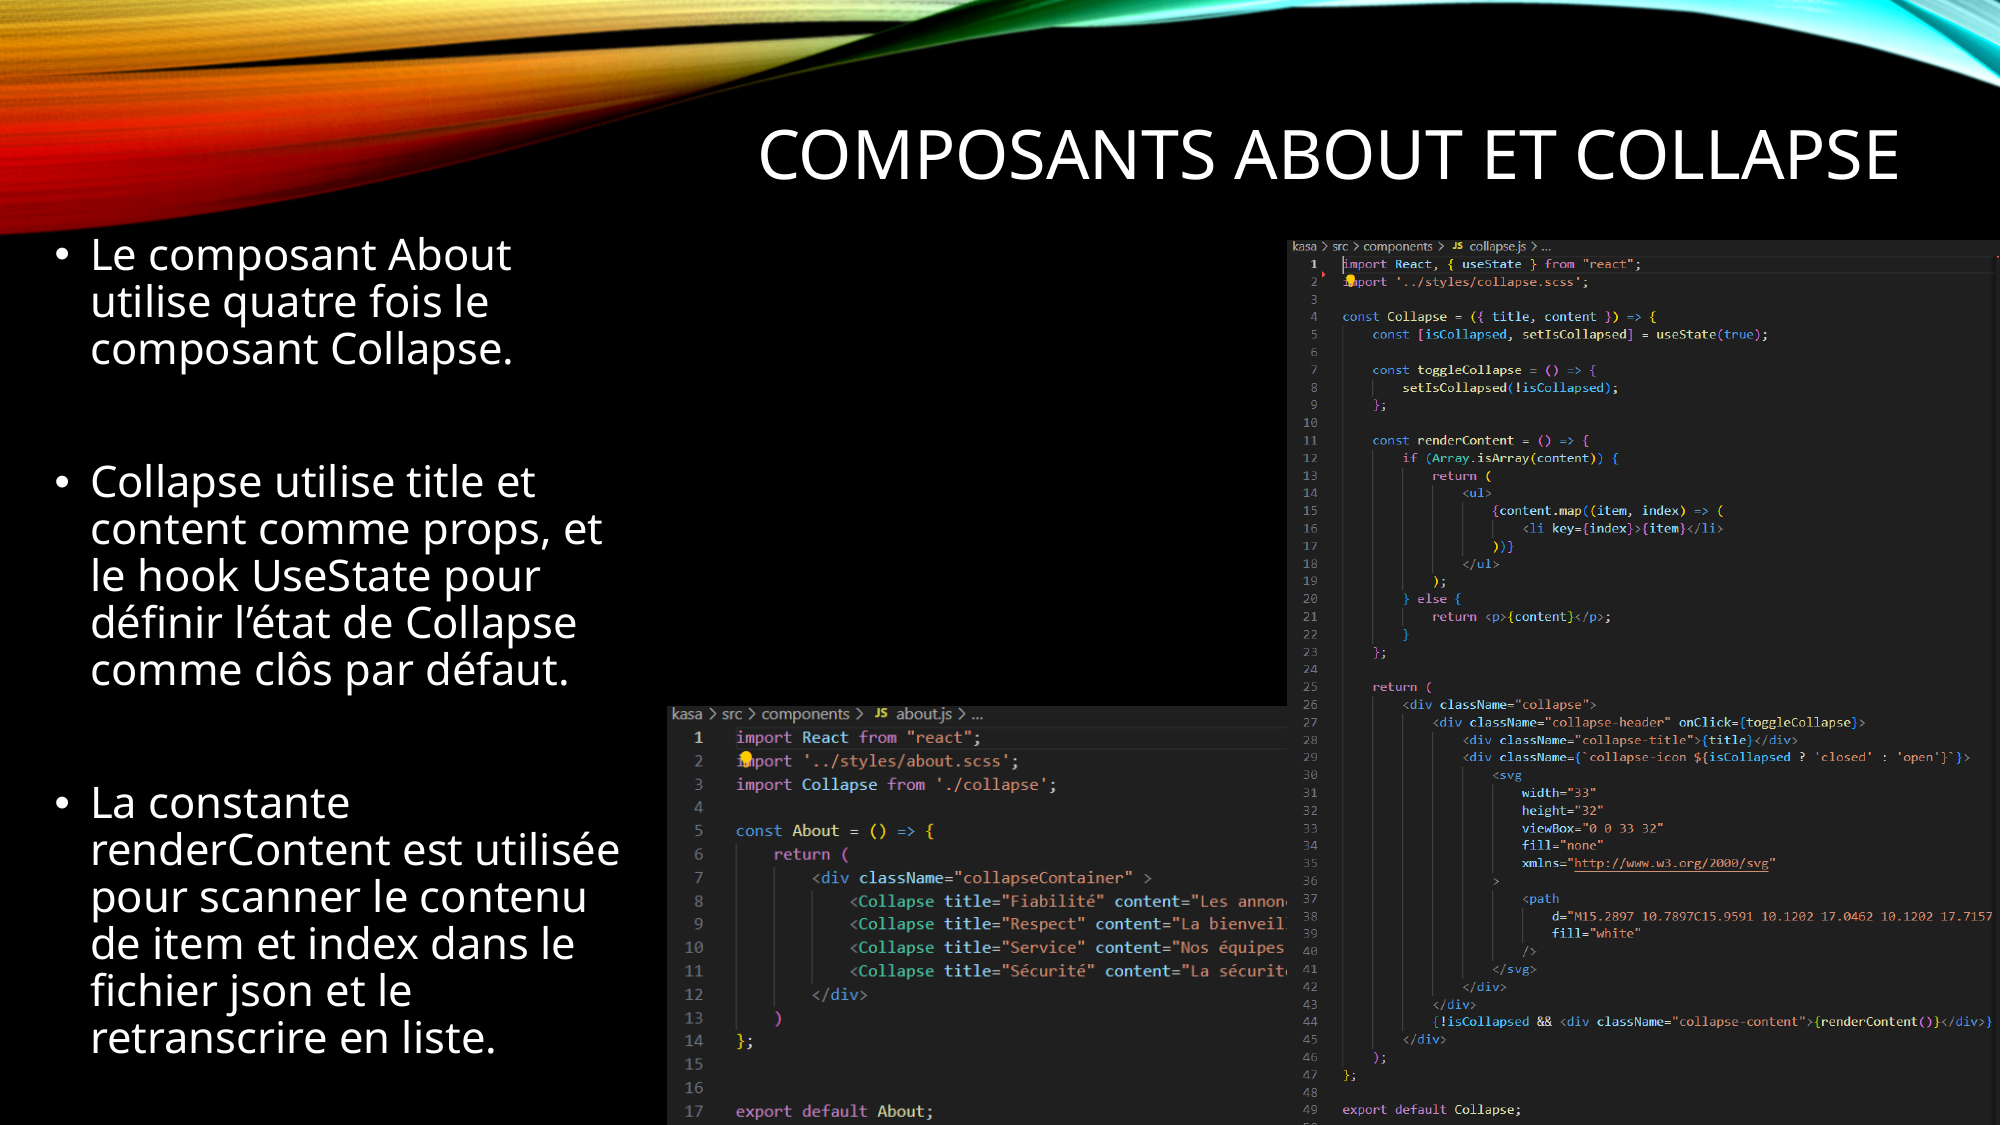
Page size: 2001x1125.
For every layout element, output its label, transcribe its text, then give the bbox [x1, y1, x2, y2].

picture [0, 0, 2000, 237]
list Le composant About utilise quatre fois le composant Collapse. Collapse utilise title et content comme props, et le hook UseState pour définir l’état de Collapse comme clôs par défaut. La constante renderContent est utilisée pour scanner le contenu de item et index dans le fichier json et le retranscrire en liste. [39, 225, 659, 1071]
title Composants About et collapse [739, 88, 1920, 226]
picture [667, 240, 2000, 1125]
